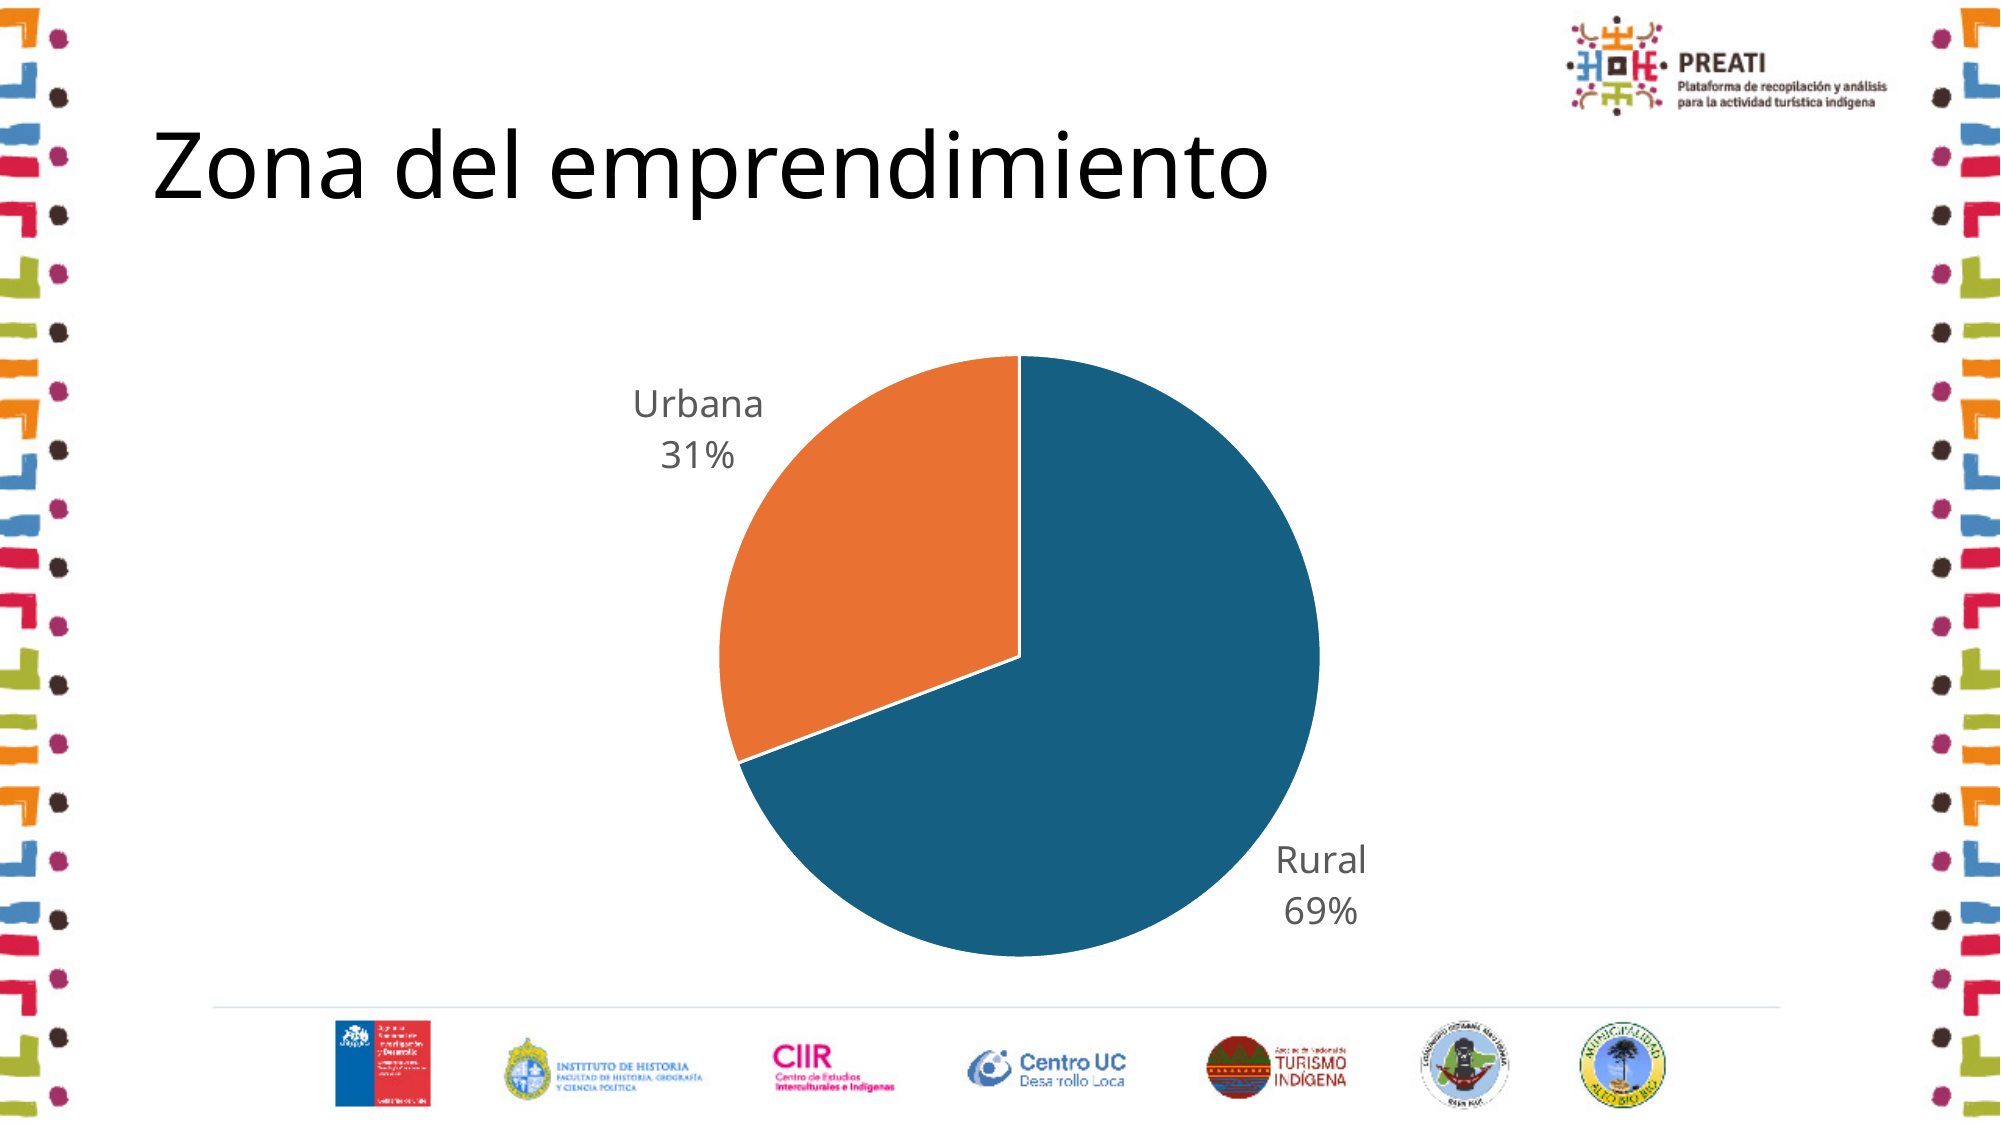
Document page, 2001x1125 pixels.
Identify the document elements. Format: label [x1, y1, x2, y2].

chart [136, 298, 1863, 1014]
picture [0, 0, 2000, 1125]
